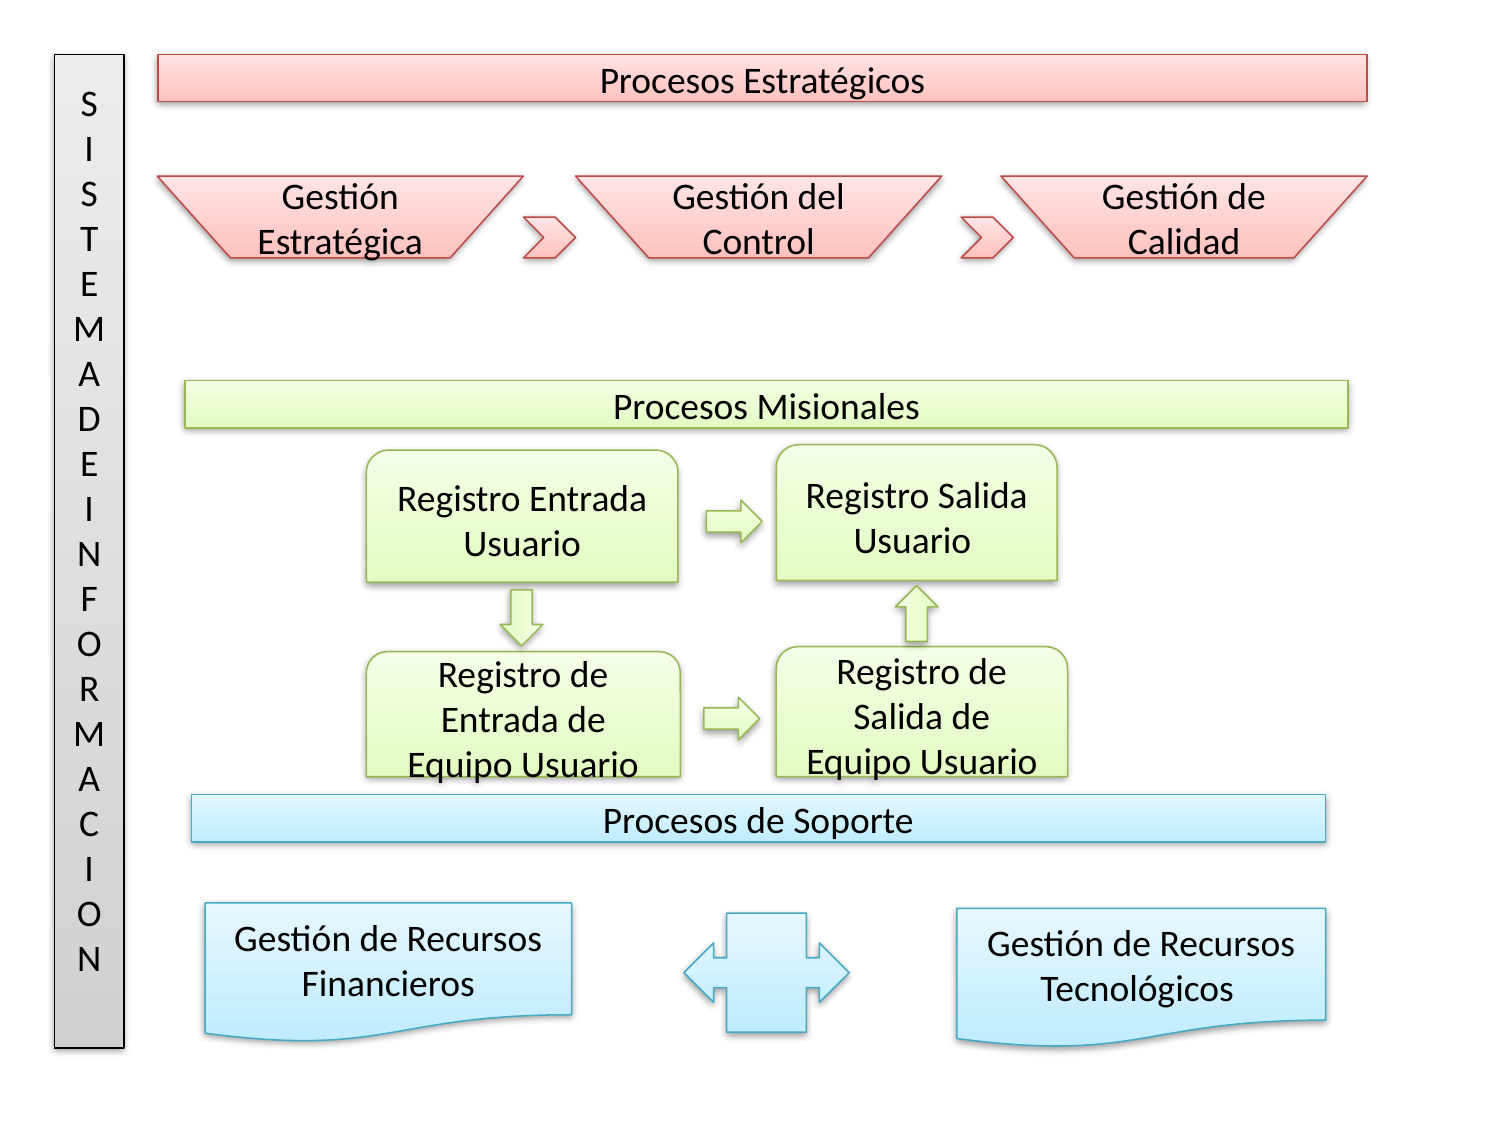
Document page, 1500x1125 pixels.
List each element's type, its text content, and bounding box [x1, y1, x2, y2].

text_box Gestión del Control [574, 175, 943, 259]
text_box [522, 216, 577, 259]
text_box Gestión de Recursos Financieros [204, 902, 573, 1042]
text_box Registro Entrada Usuario [365, 449, 679, 583]
text_box Registro de Entrada de Equipo Usuario [365, 650, 682, 778]
text_box Gestión de Calidad [1000, 175, 1368, 259]
text_box [703, 696, 761, 741]
text_box Registro de Salida de Equipo Usuario [775, 645, 1069, 778]
text_box [683, 912, 850, 1033]
text_box [894, 585, 939, 643]
text_box Procesos de Soporte [191, 794, 1326, 843]
text_box [499, 589, 544, 647]
text_box [960, 216, 1014, 259]
text_box Registro Salida Usuario [775, 443, 1058, 582]
text_box Procesos Misionales [184, 380, 1349, 429]
text_box Gestión de Recursos Tecnológicos [956, 907, 1327, 1047]
text_box [705, 499, 763, 544]
text_box Gestión Estratégica [156, 175, 525, 259]
text_box S I S T E M A D E I N F O R M A C I O N [54, 54, 125, 1049]
text_box Procesos Estratégicos [157, 54, 1368, 102]
